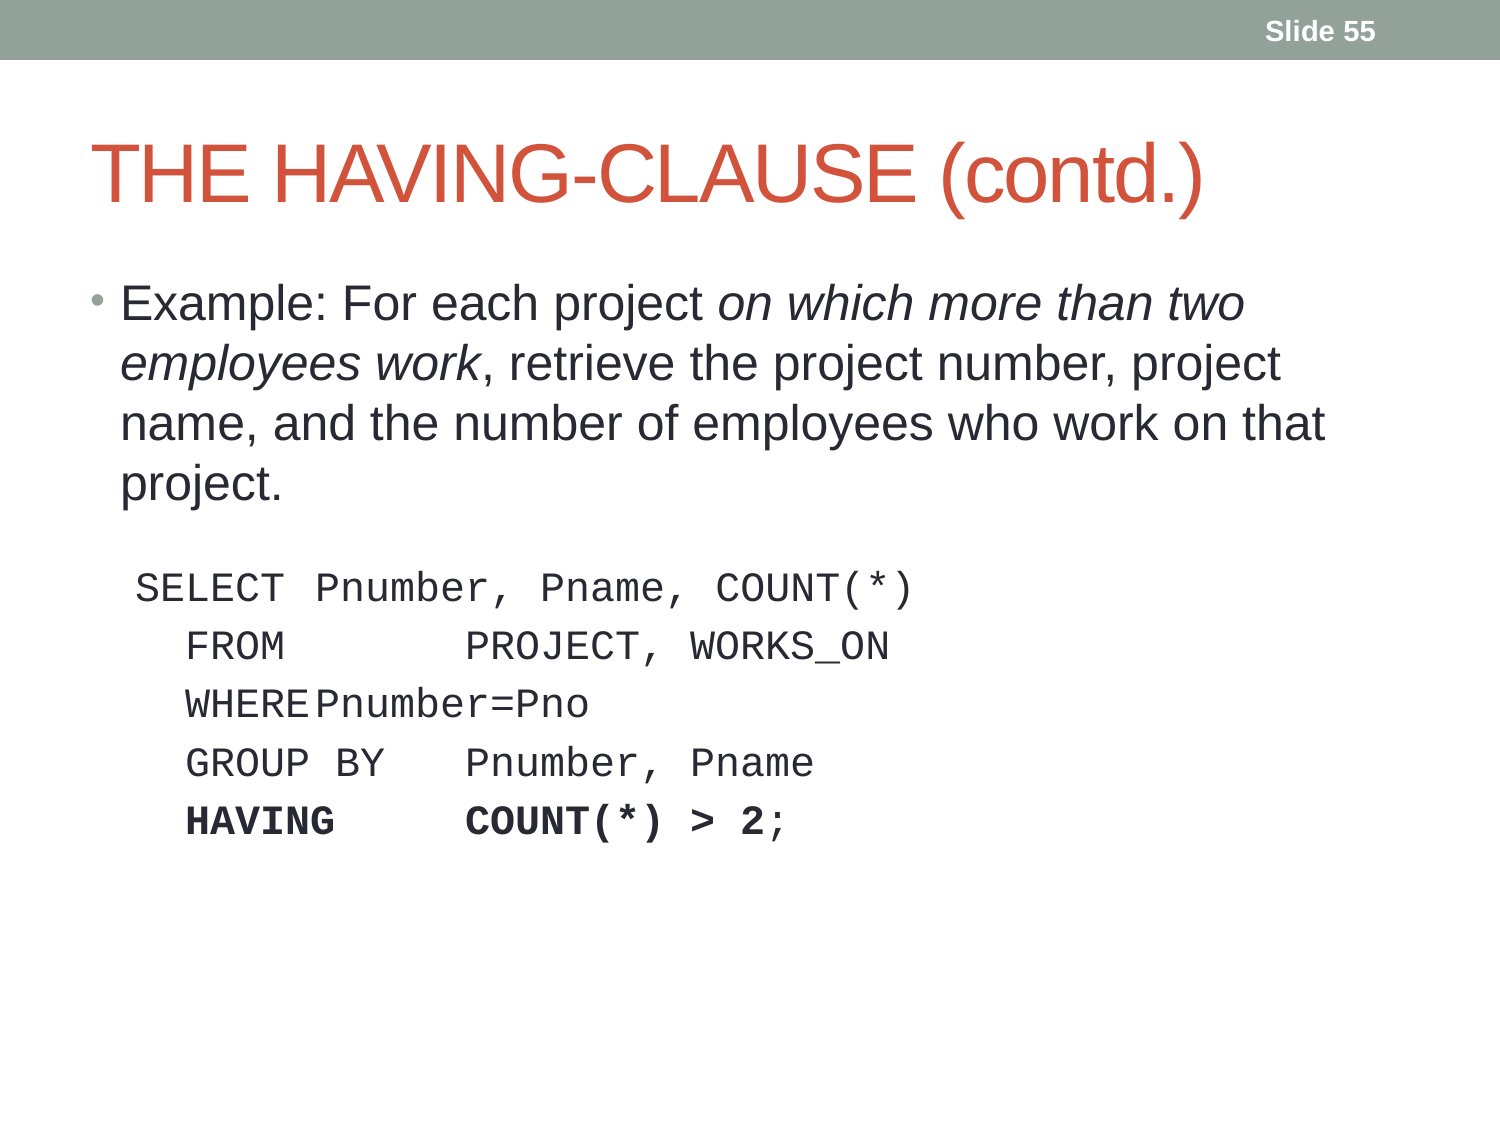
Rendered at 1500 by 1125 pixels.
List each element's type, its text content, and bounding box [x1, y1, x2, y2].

slide_number Slide 55 [1250, 3, 1425, 57]
list Example: For each project on which more than two employees work, retrieve the project number, project name, and the number of employees who work on that project. SELECT Pnumber, Pname, COUNT(*) FROM PROJECT, WORKS_ON WHERE Pnumber=Pno GROUP BY Pnumber, Pname HAVING COUNT(*) > 2; [75, 262, 1425, 1063]
title THE HAVING-CLAUSE (contd.) [75, 87, 1425, 250]
